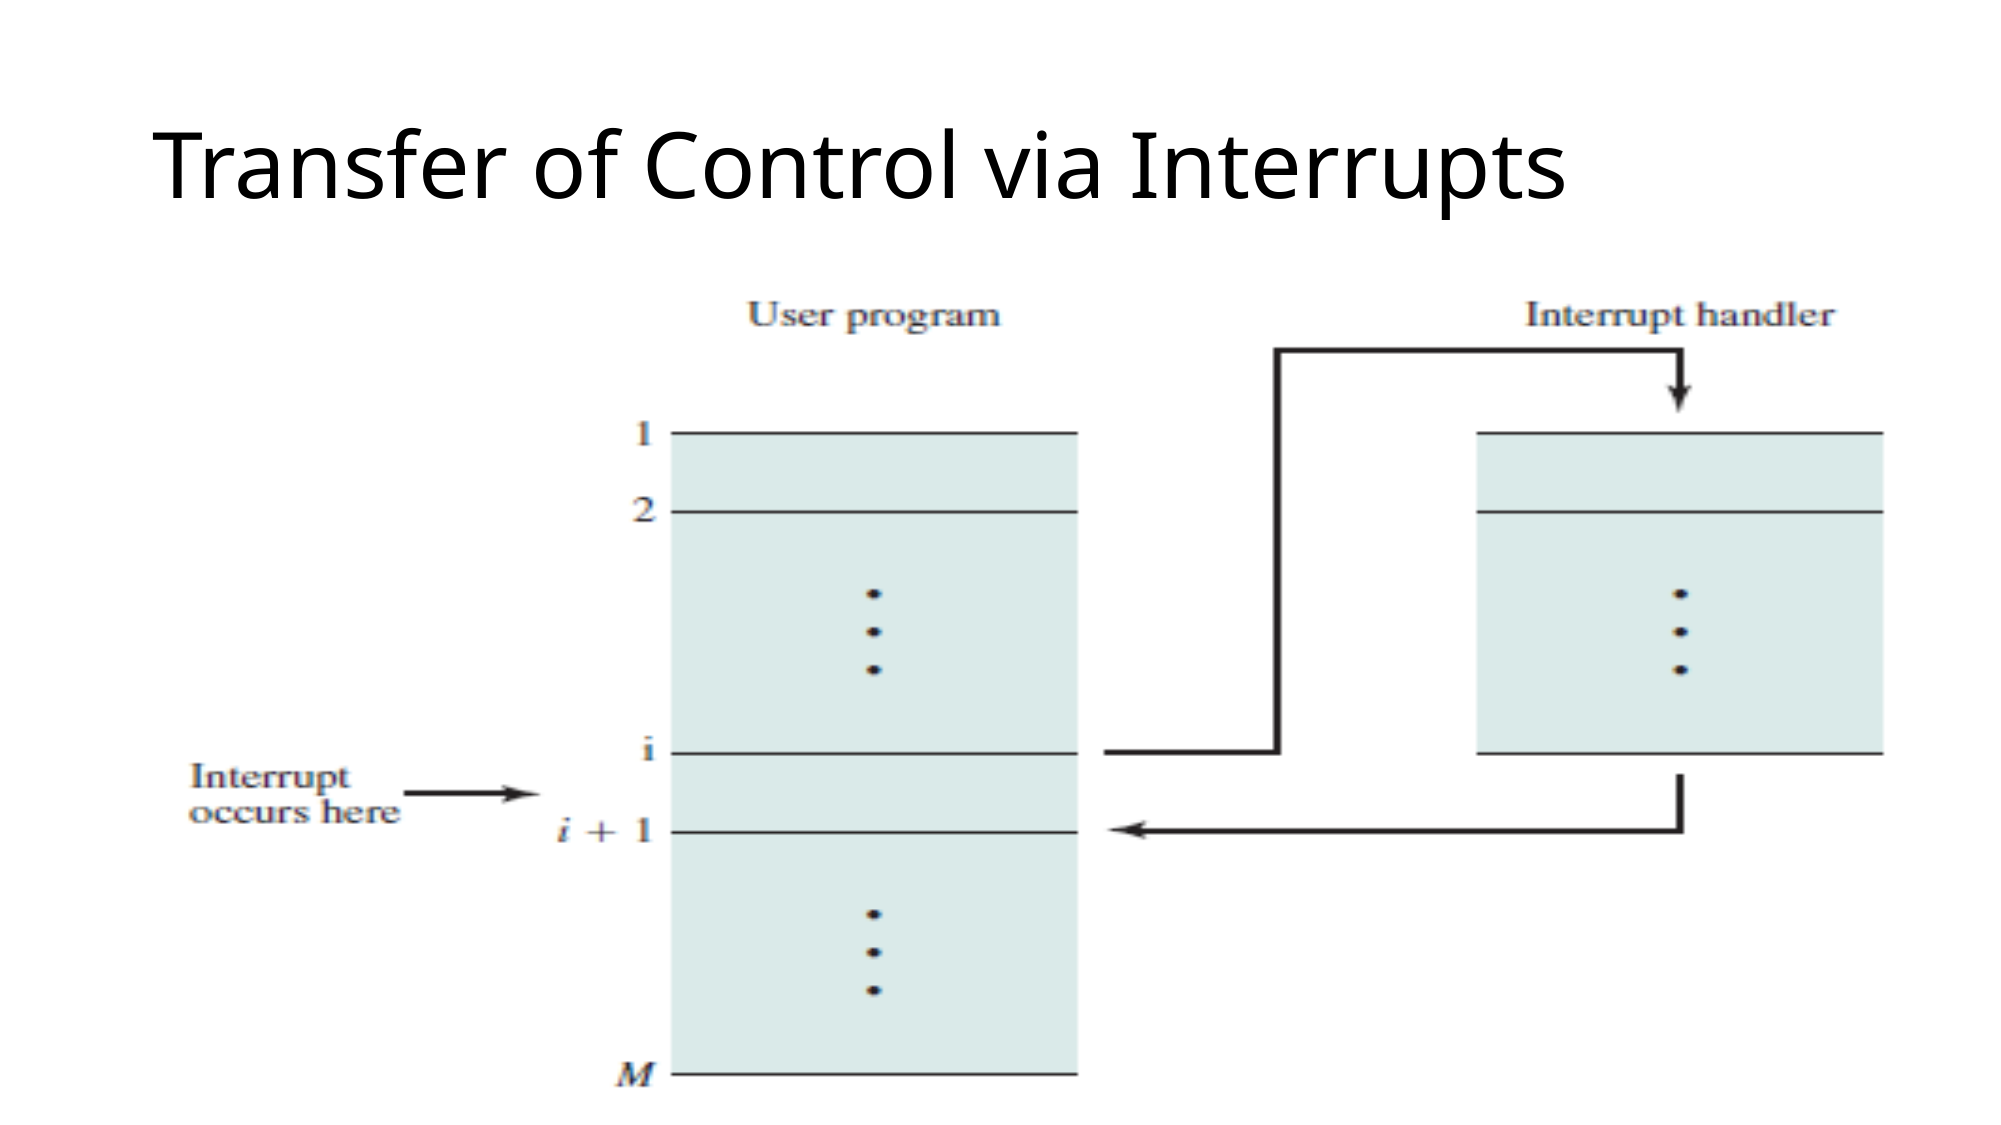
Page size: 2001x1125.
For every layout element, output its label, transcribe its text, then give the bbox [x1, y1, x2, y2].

picture [123, 267, 1911, 1101]
title Transfer of Control via Interrupts [137, 59, 1863, 267]
